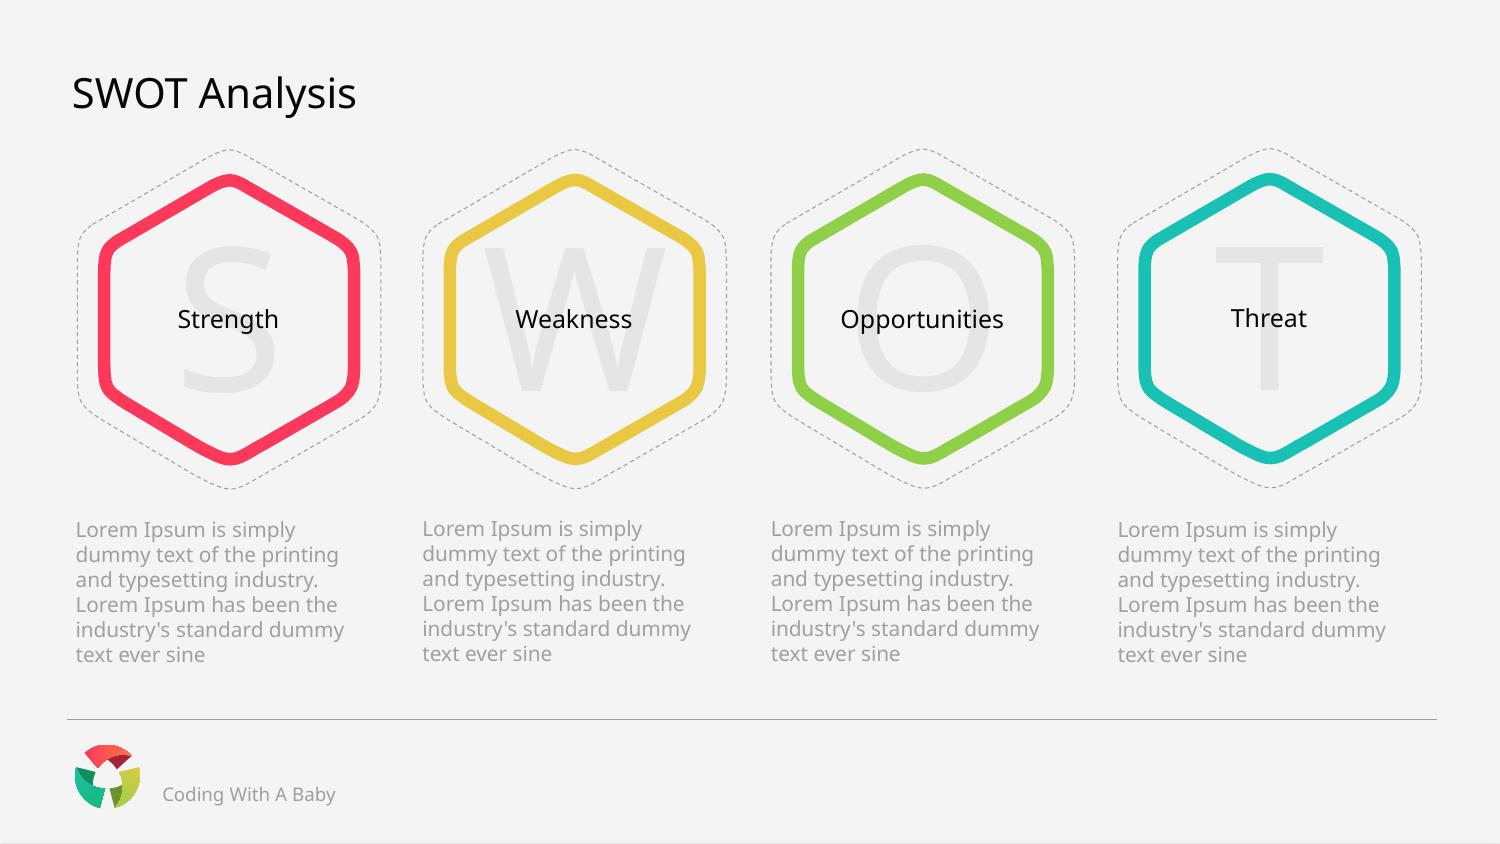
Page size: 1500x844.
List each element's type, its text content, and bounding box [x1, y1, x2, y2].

text_box Lorem Ipsum is simply dummy text of the printing and typesetting industry. Lorem Ipsum has been the industry's standard dummy text ever sine [407, 508, 728, 674]
text_box Lorem Ipsum is simply dummy text of the printing and typesetting industry. Lorem Ipsum has been the industry's standard dummy text ever sine [60, 508, 381, 674]
text_box Lorem Ipsum is simply dummy text of the printing and typesetting industry. Lorem Ipsum has been the industry's standard dummy text ever sine [755, 508, 1077, 673]
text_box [770, 148, 1075, 489]
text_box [77, 149, 382, 490]
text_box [1117, 148, 1422, 488]
title SWOT Analysis [56, 46, 798, 125]
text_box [422, 149, 727, 489]
text_box Lorem Ipsum is simply dummy text of the printing and typesetting industry. Lorem Ipsum has been the industry's standard dummy text ever sine [1102, 508, 1423, 674]
